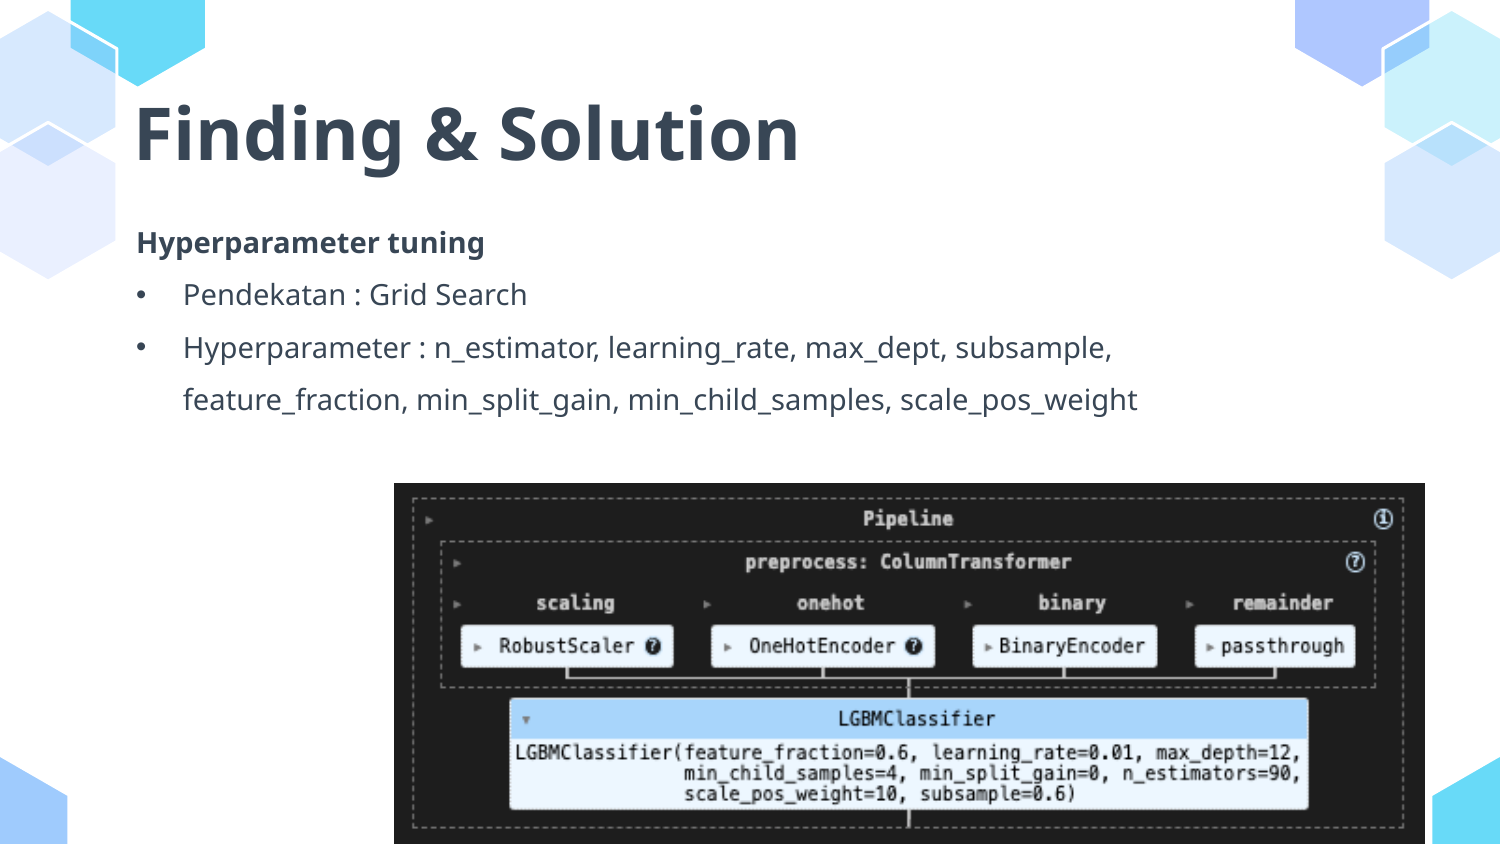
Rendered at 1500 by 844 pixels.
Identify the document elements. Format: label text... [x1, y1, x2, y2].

title Finding & Solution [118, 72, 1029, 167]
subtitle Hyperparameter tuning Pendekatan : Grid Search Hyperparameter : n_estimator, learning_rate, max_dept, subsample, feature_fraction, min_split_gain, min_child_samples, scale_pos_weight [120, 191, 1348, 786]
picture [394, 483, 1426, 844]
